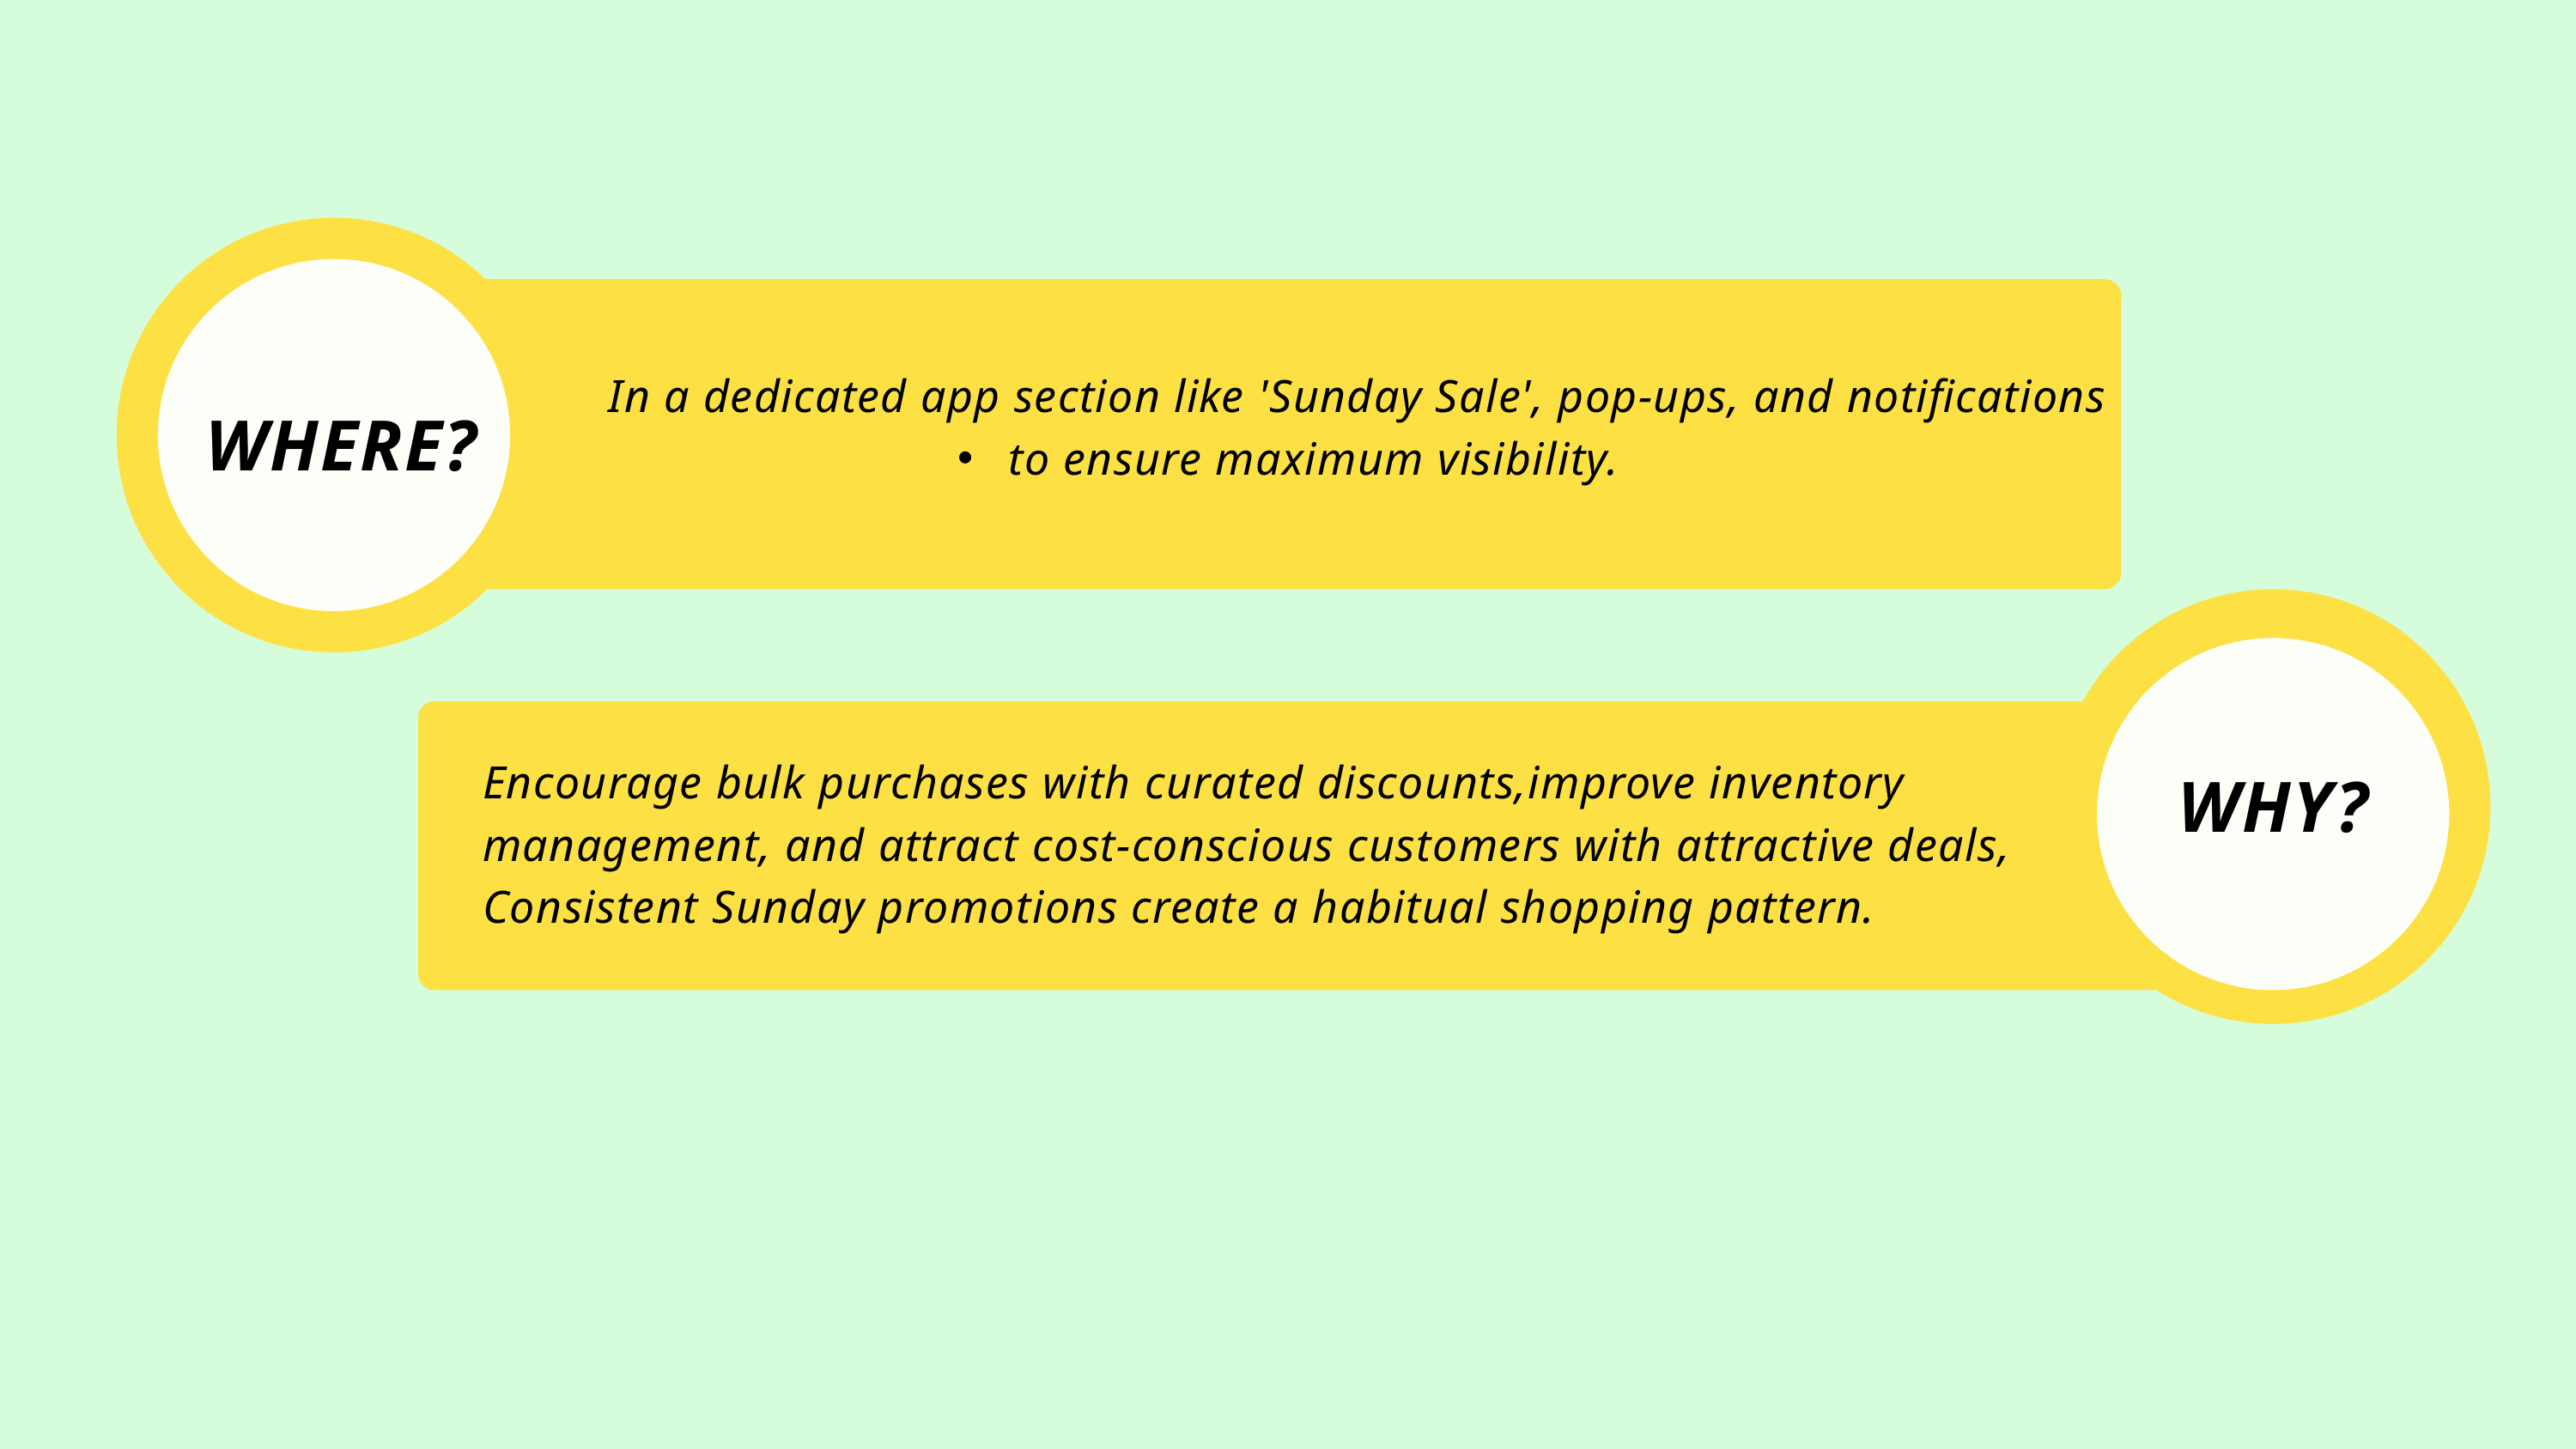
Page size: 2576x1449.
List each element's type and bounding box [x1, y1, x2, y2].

text_box [417, 700, 2092, 991]
text_box [2096, 637, 2450, 991]
text_box [514, 278, 2122, 590]
text_box [2055, 589, 2491, 1025]
text_box [116, 217, 552, 653]
text_box [157, 258, 511, 612]
